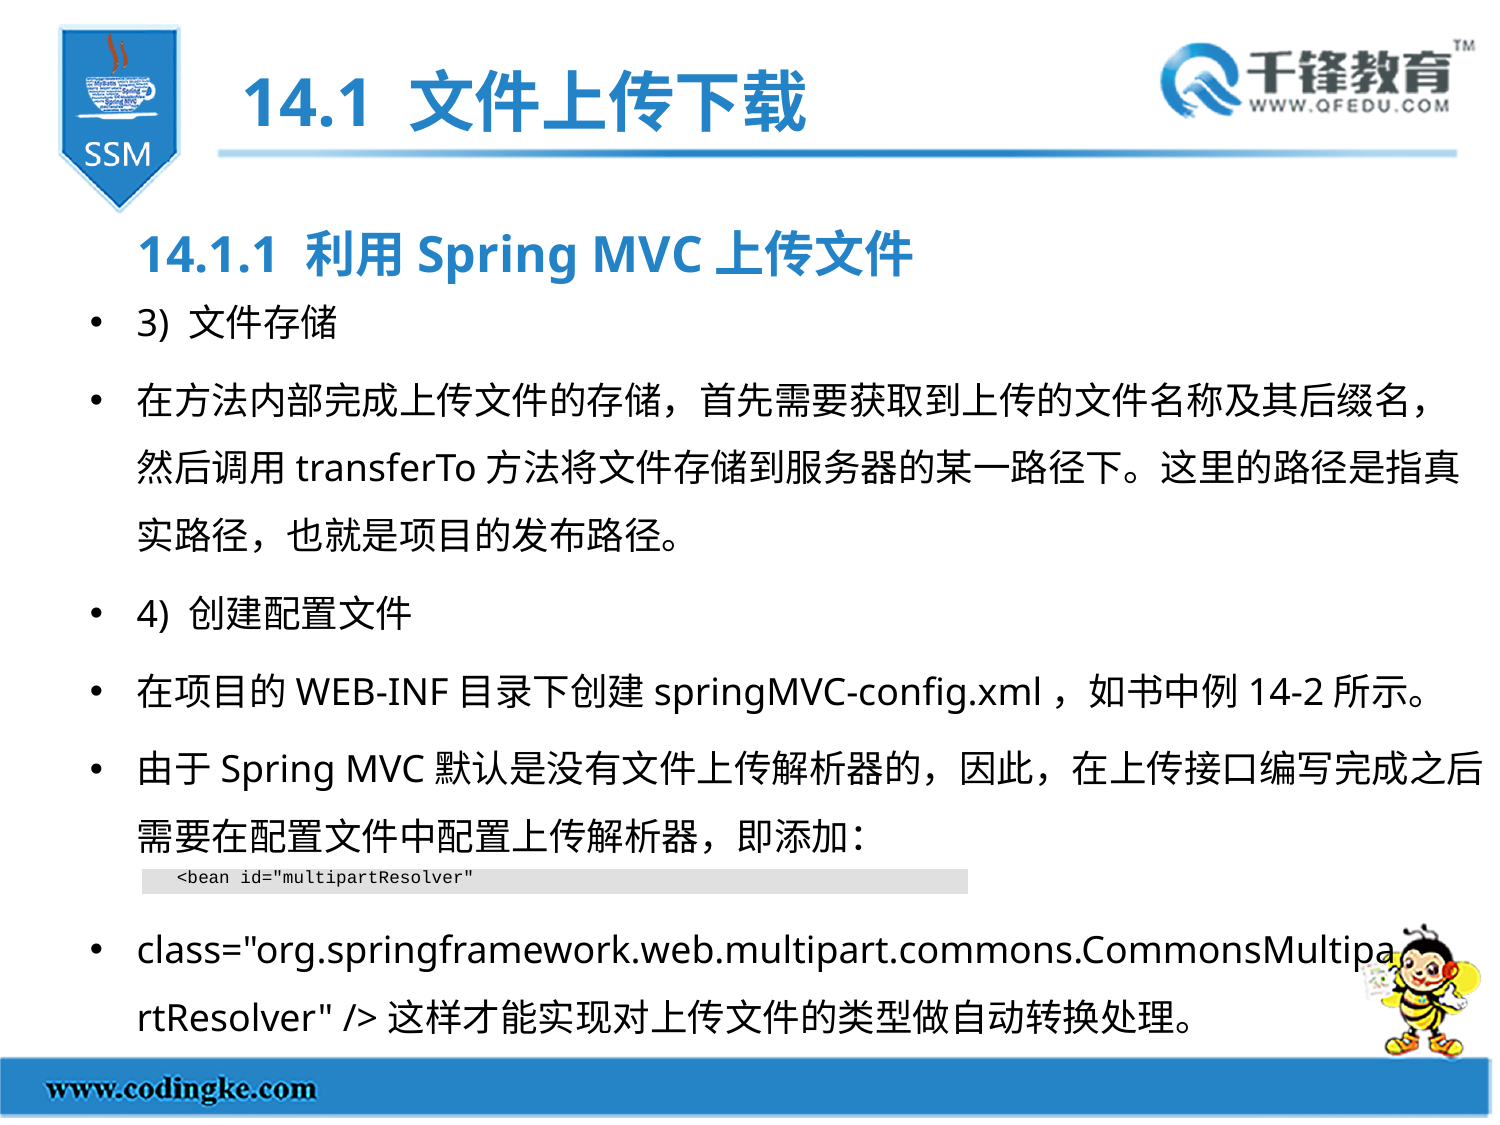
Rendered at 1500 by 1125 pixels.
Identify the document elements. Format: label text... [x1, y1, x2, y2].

text_box 3) 文件存储 在方法内部完成上传文件的存储，首先需要获取到上传的文件名称及其后缀名，然后调用transferTo方法将文件存储到服务器的某一路径下。这里的路径是指真实路径，也就是项目的发布路径。 4) 创建配置文件 在项目的WEB-INF目录下创建springMVC-config.xml，如书中例14-2所示。 由于Spring MVC默认是没有文件上传解析器的，因此，在上传接口编写完成之后需要在配置文件中配置上传解析器，即添加： [0, 268, 1500, 866]
text_box 14.1.1 利用Spring MVC上传文件 [122, 215, 974, 268]
text_box 14.1 文件上传下载 [226, 53, 1038, 146]
picture [0, 0, 1500, 268]
picture [0, 863, 1500, 1125]
text_box class="org.springframework.web.multipart.commons.CommonsMultipartResolver" />这样才能实现对上传文件的类型做自动转换处理。 [0, 896, 1417, 1047]
